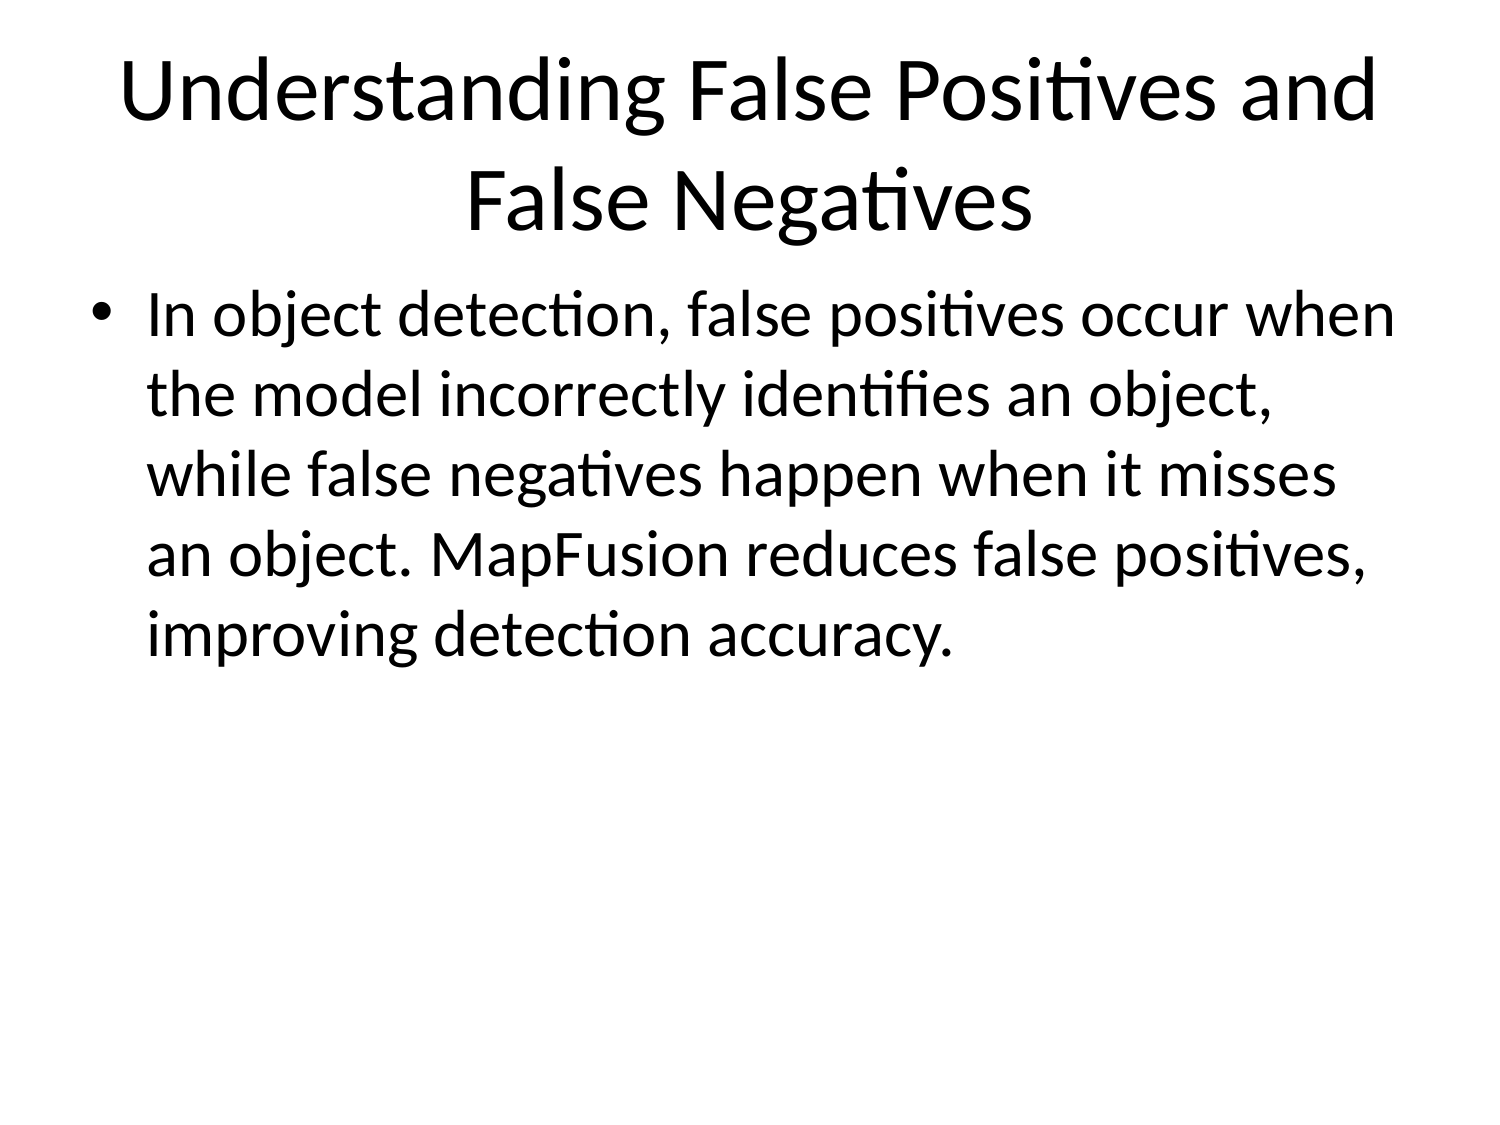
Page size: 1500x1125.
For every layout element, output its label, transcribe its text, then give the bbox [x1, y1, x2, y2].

title Understanding False Positives and False Negatives [75, 45, 1425, 233]
list In object detection, false positives occur when the model incorrectly identifies an object, while false negatives happen when it misses an object. MapFusion reduces false positives, improving detection accuracy. [75, 262, 1425, 1005]
